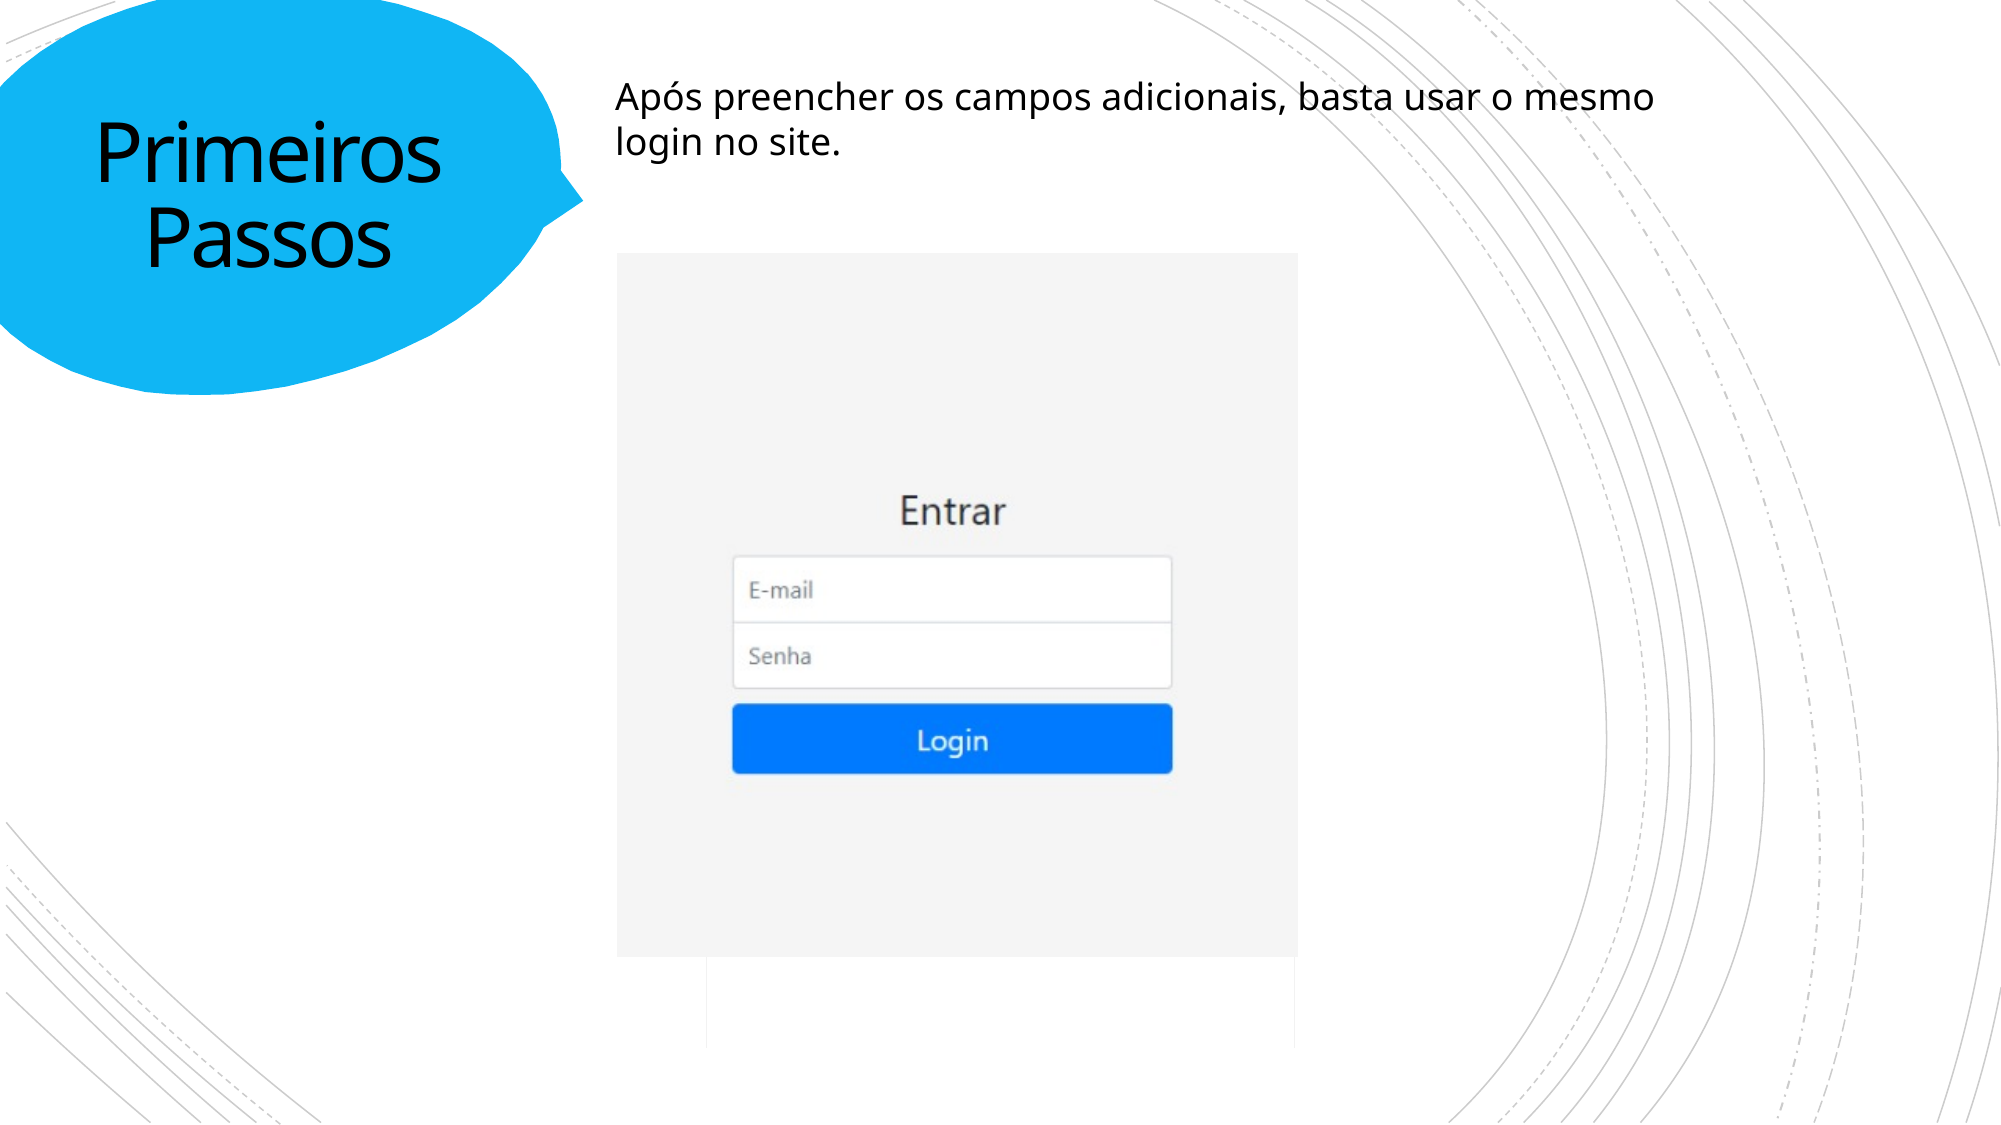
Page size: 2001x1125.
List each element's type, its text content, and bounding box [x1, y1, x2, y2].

picture [617, 252, 1298, 957]
list Após preencher os campos adicionais, basta usar o mesmo login no site. [600, 65, 1718, 297]
title Primeiros Passos [5, 0, 534, 402]
